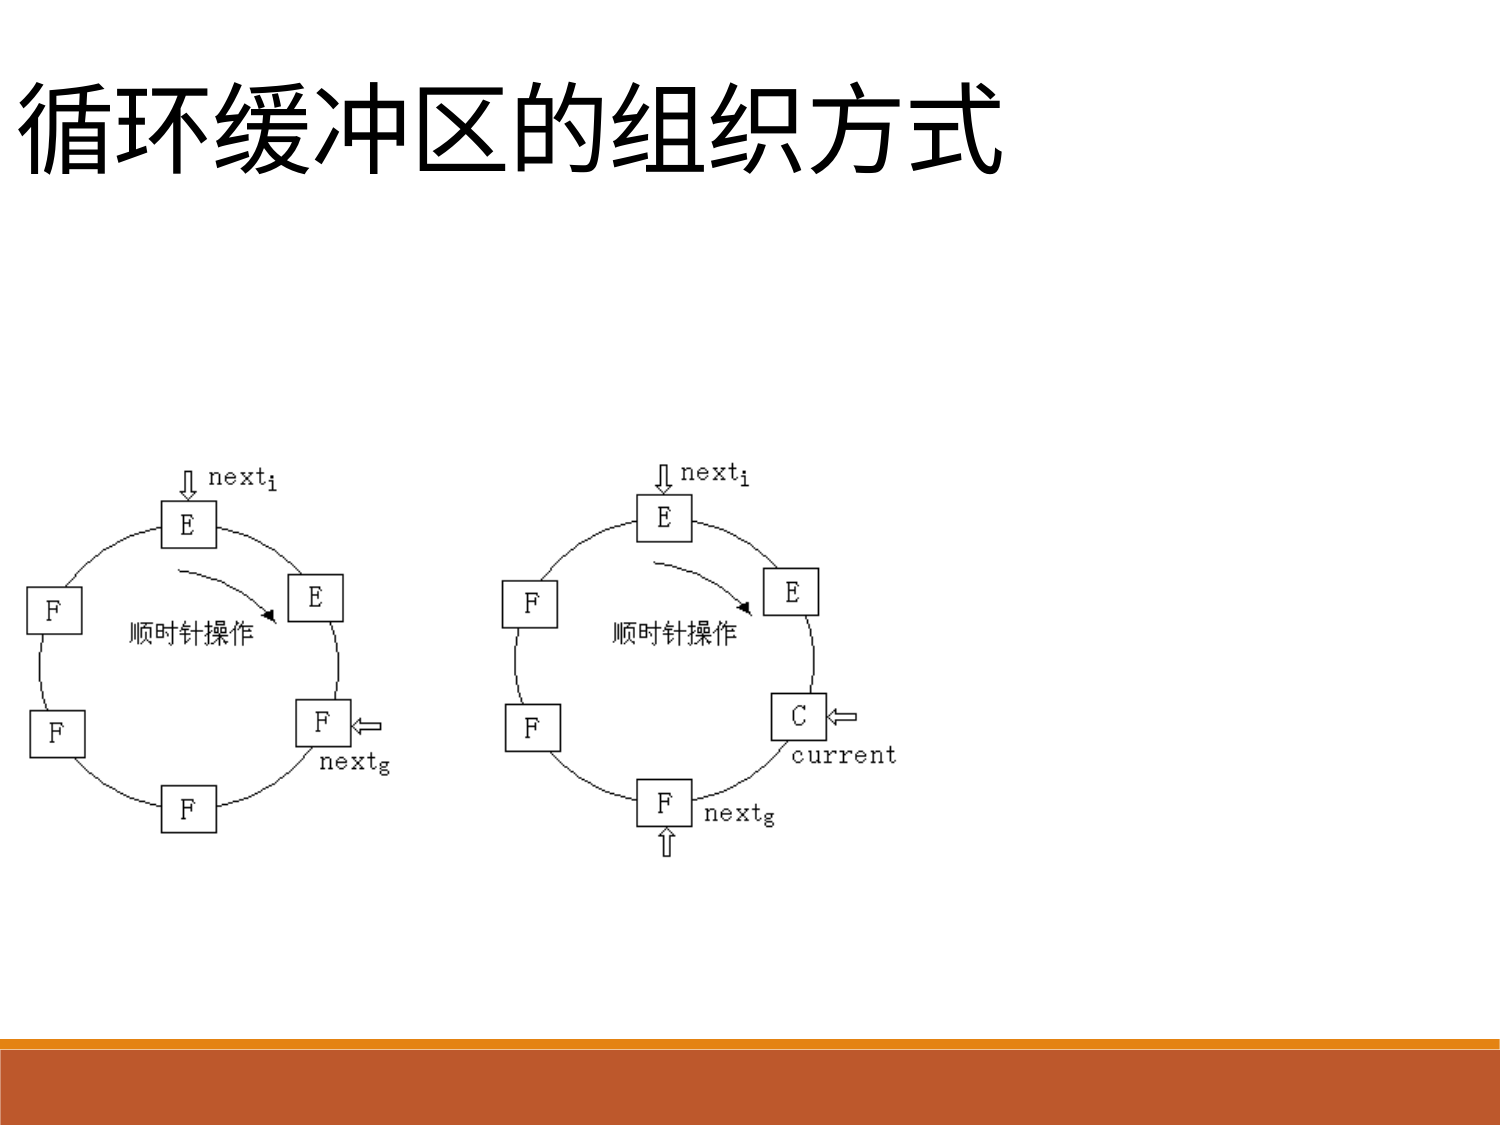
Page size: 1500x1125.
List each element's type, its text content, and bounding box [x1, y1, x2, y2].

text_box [0, 459, 904, 866]
title 循环缓冲区的组织方式 [0, 7, 1275, 195]
